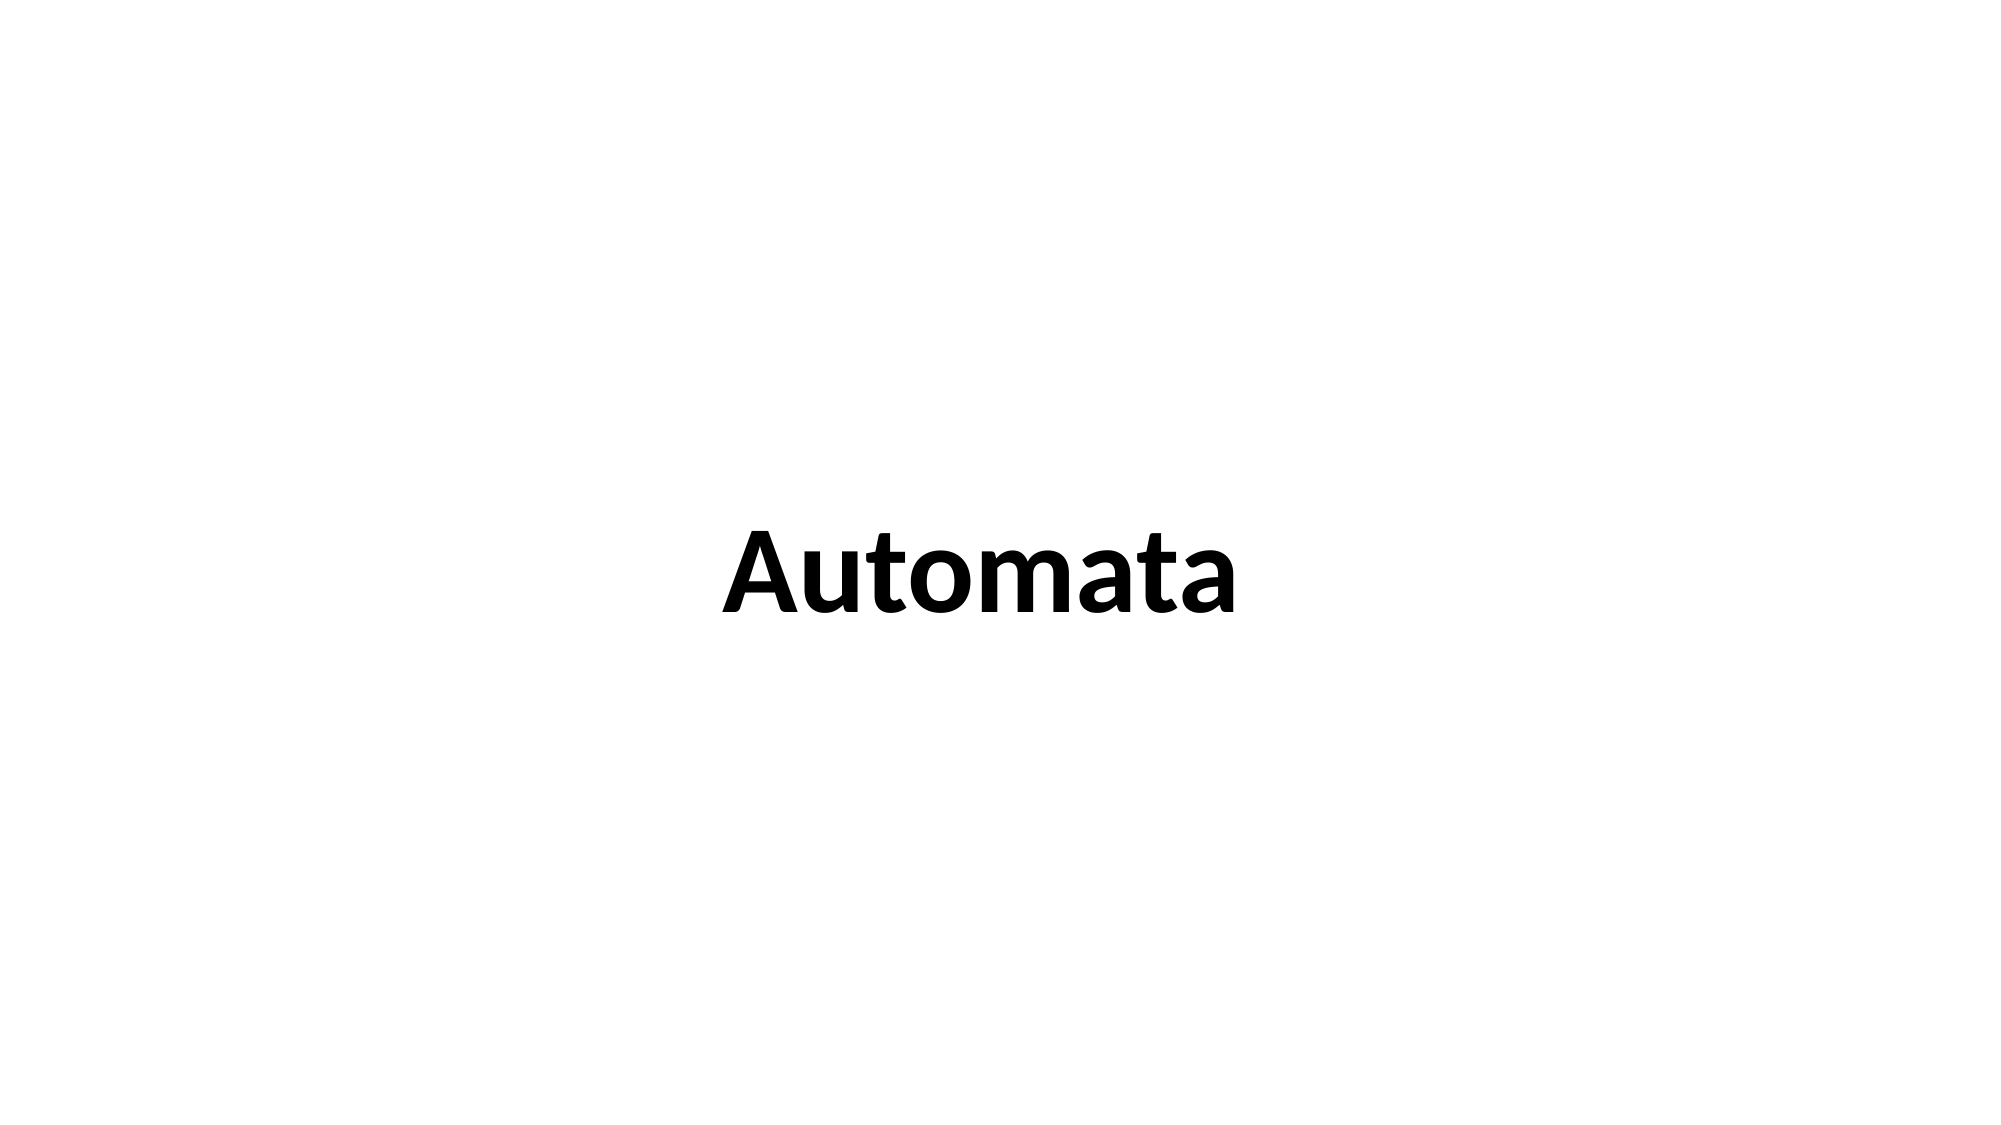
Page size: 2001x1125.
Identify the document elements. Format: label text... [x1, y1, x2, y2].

text_box Automata [541, 394, 1421, 731]
text_box [824, 387, 1138, 701]
